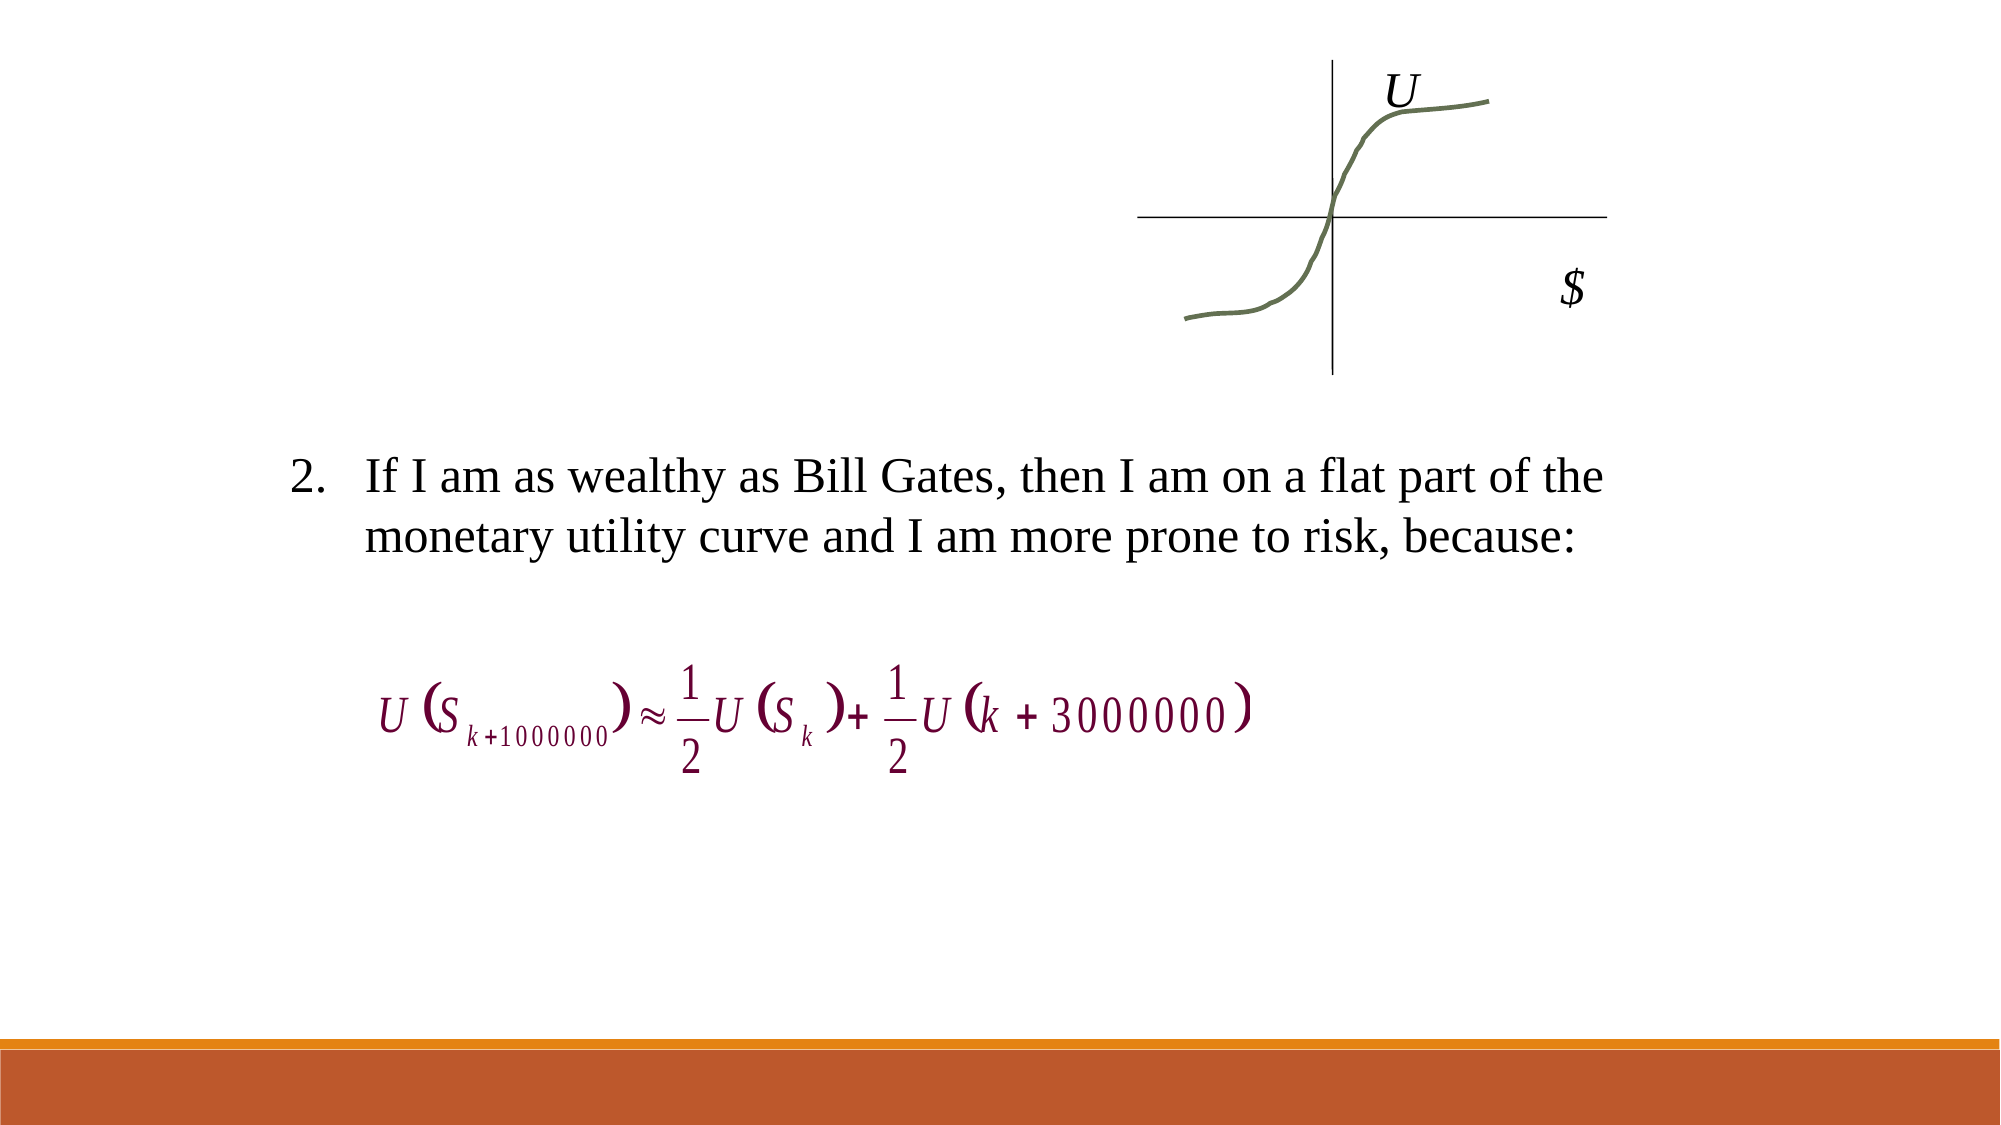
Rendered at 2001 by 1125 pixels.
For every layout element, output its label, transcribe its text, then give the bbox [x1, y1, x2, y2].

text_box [1136, 49, 1626, 376]
text_box 2. If I am as wealthy as Bill Gates, then I am on a flat part of the monetary utility curve and I am more prone to risk, because: [275, 349, 1725, 655]
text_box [374, 649, 1251, 783]
